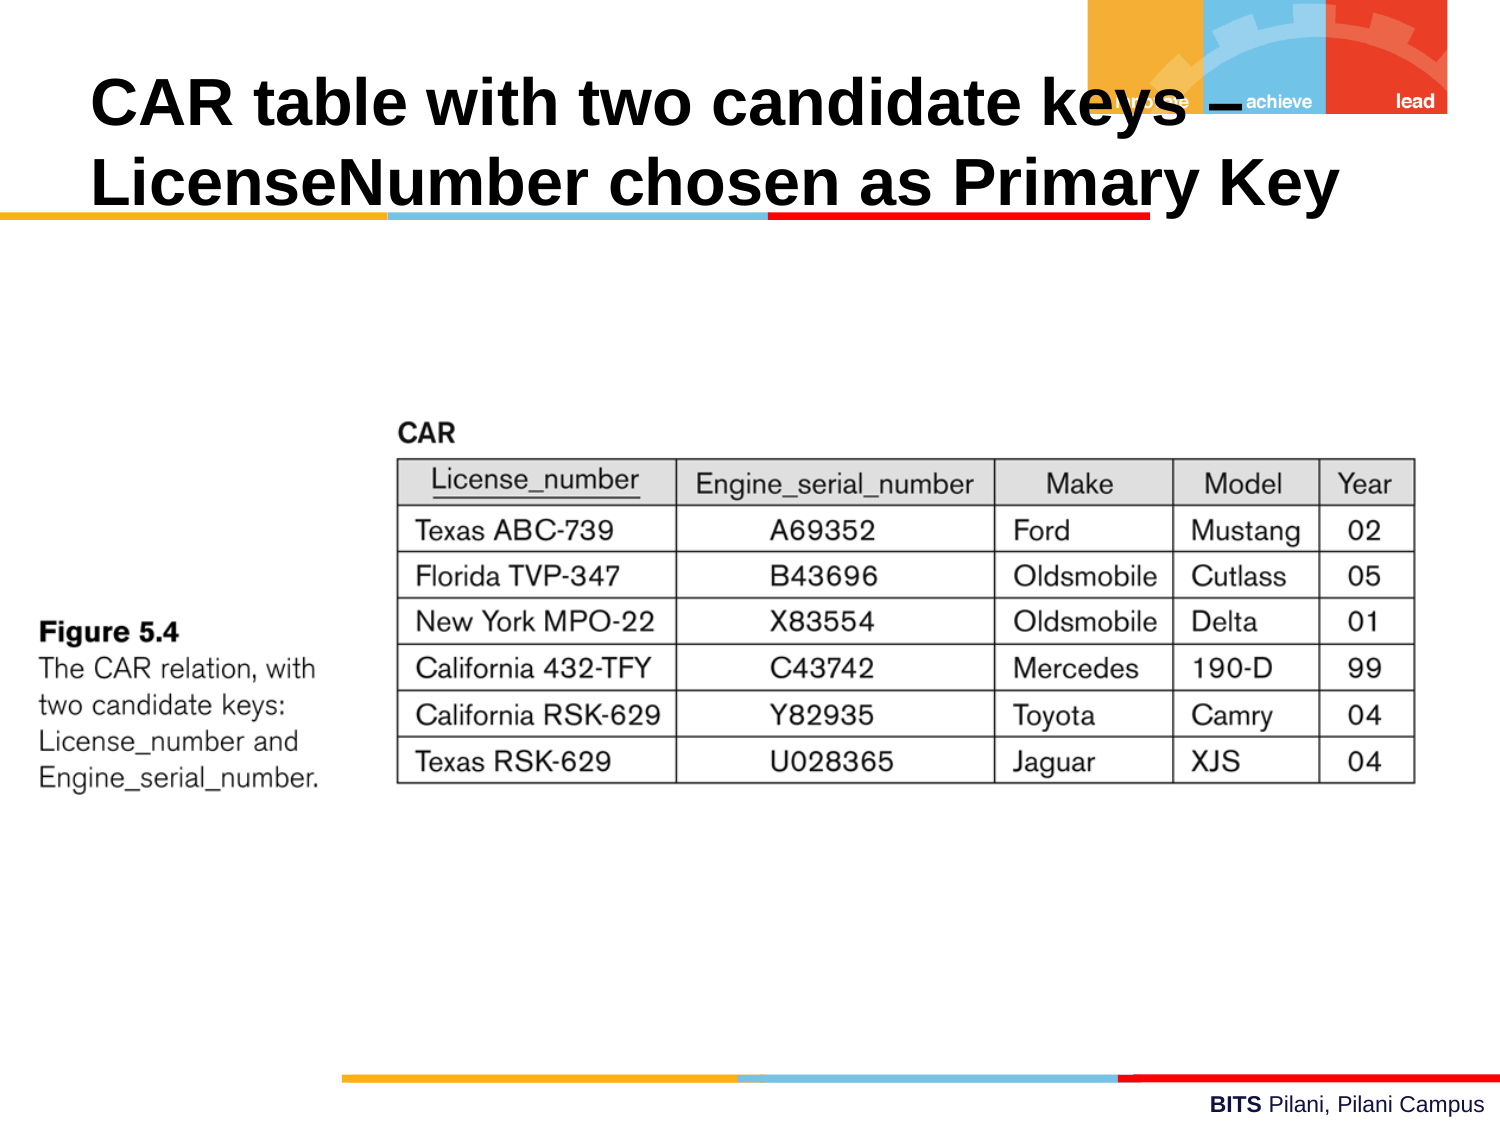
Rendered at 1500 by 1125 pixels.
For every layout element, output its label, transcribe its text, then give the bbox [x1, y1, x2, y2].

picture [37, 419, 1418, 795]
picture [1087, 0, 1448, 114]
title CAR table with two candidate keys – LicenseNumber chosen as Primary Key [75, 45, 1425, 233]
